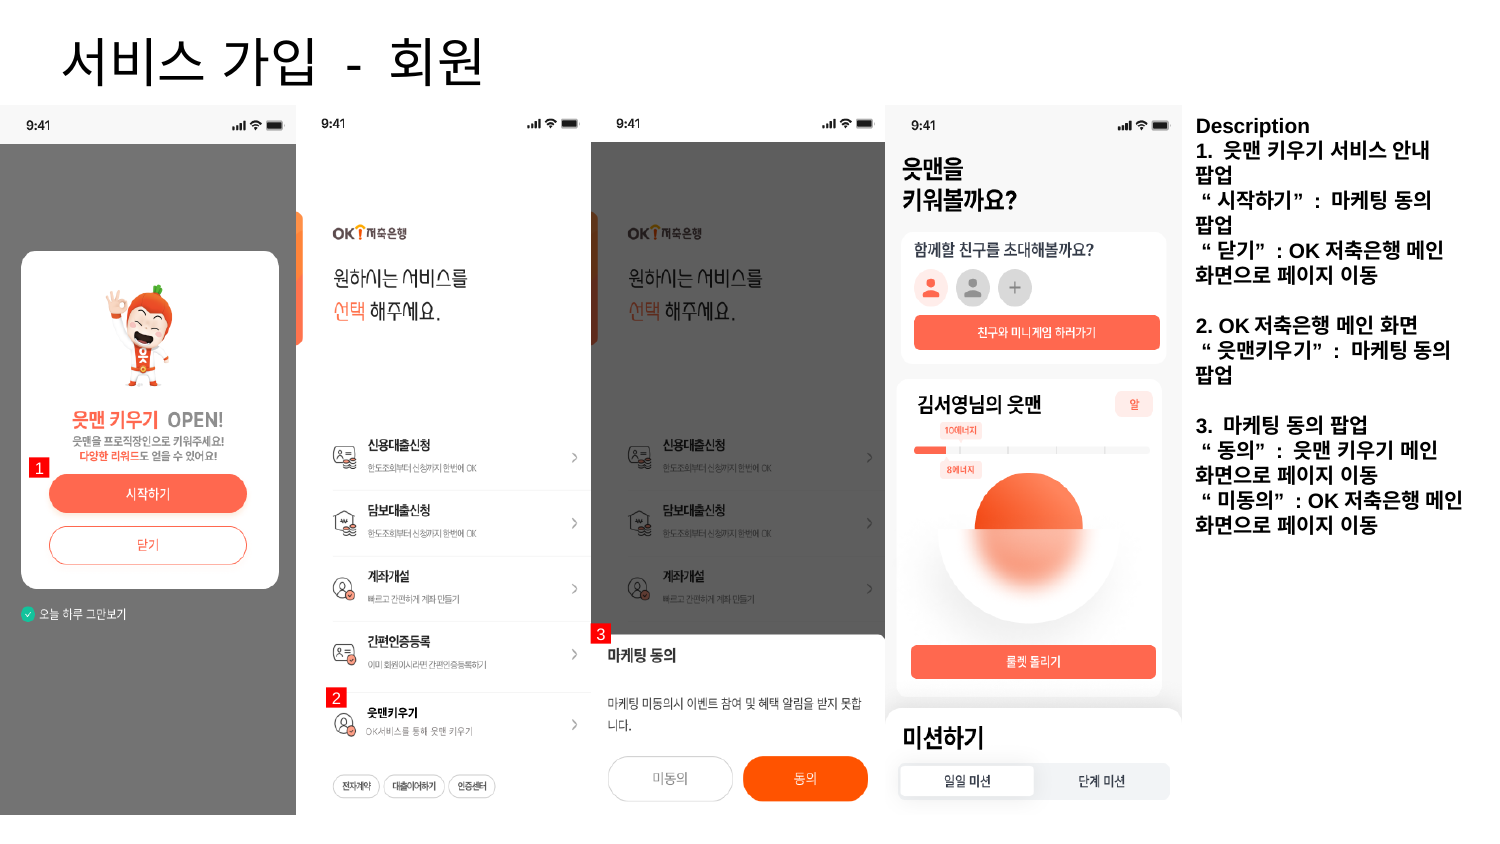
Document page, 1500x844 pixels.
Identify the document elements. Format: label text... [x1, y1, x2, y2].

title 서비스 가입 - 회원 [45, 14, 1443, 105]
text_box Description 1. 읏맨 키우기 서비스 안내 팝업 “시작하기” : 마케팅 동의 팝업 “닫기” : OK저축은행 메인 화면으로 페이지 이동 2. OK저축은행 메인 화면 “읏맨키우기” : 마케팅 동의 팝업 3. 마케팅 동의 팝업 “동의” : 읏맨 키우기 메인 화면으로 페이지 이동 “미동의” : OK저축은행 메인 화면으로 페이지 이동 [1182, 105, 1483, 546]
picture [0, 105, 1182, 815]
